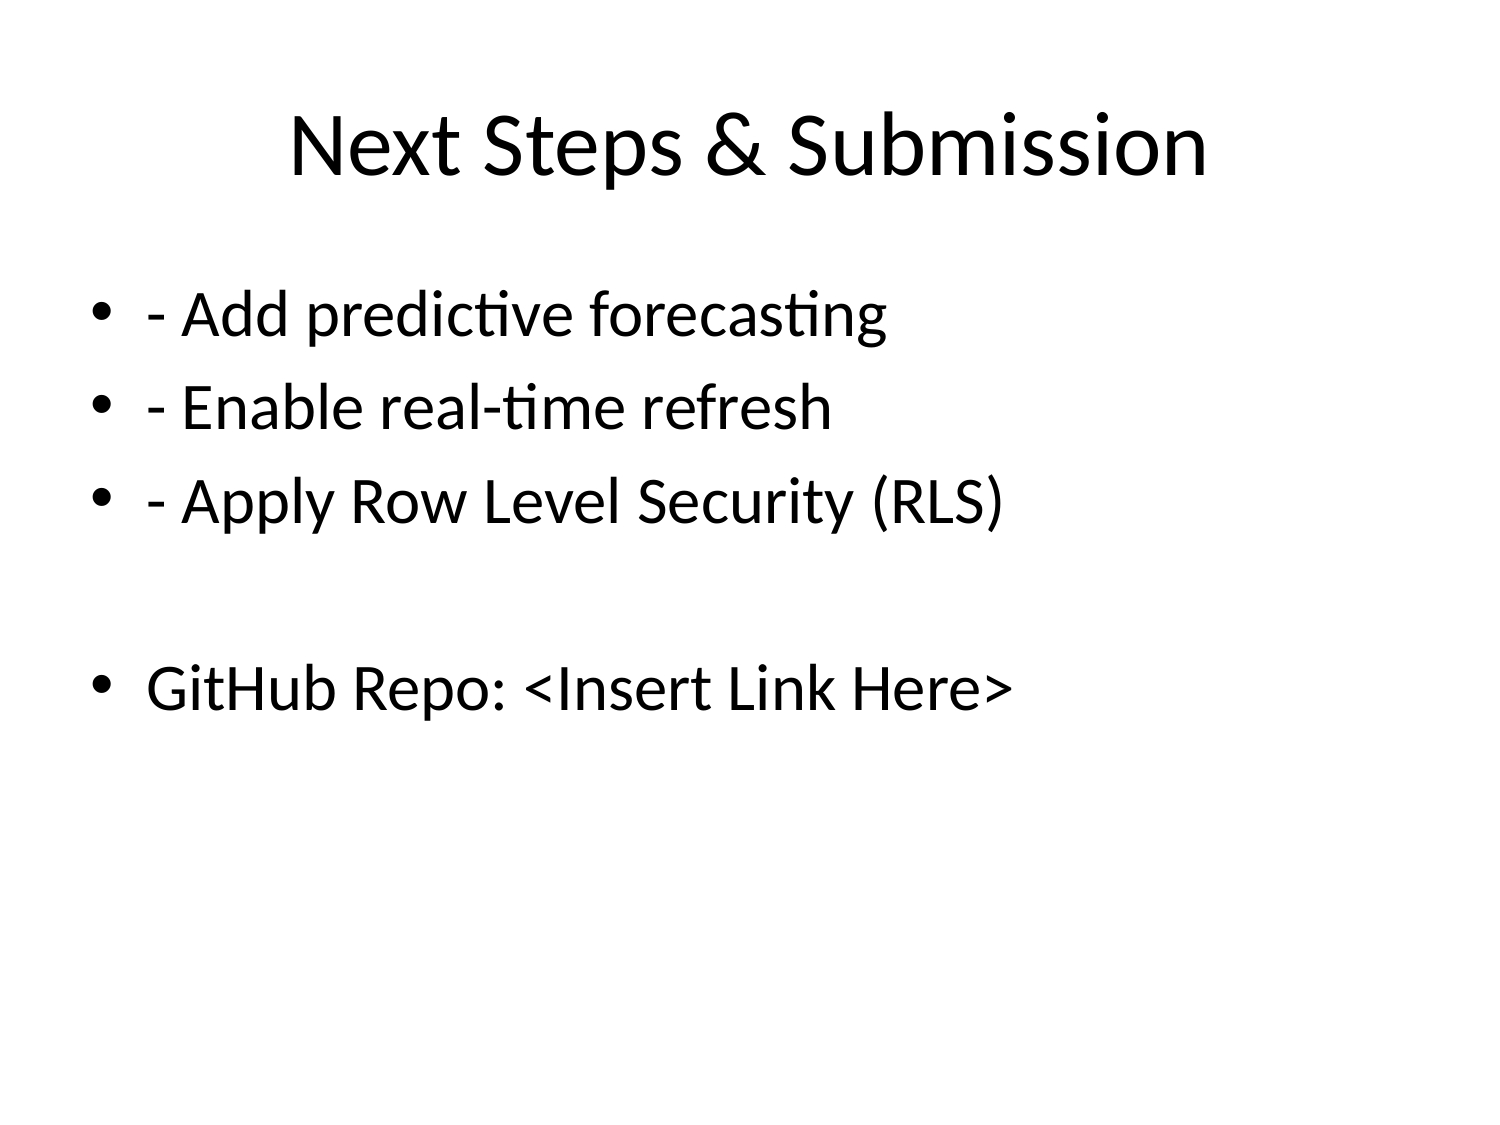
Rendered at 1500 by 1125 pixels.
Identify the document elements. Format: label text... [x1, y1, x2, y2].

title Next Steps & Submission [75, 45, 1425, 233]
list - Add predictive forecasting - Enable real-time refresh - Apply Row Level Security (RLS) GitHub Repo: <Insert Link Here> [75, 262, 1425, 1005]
